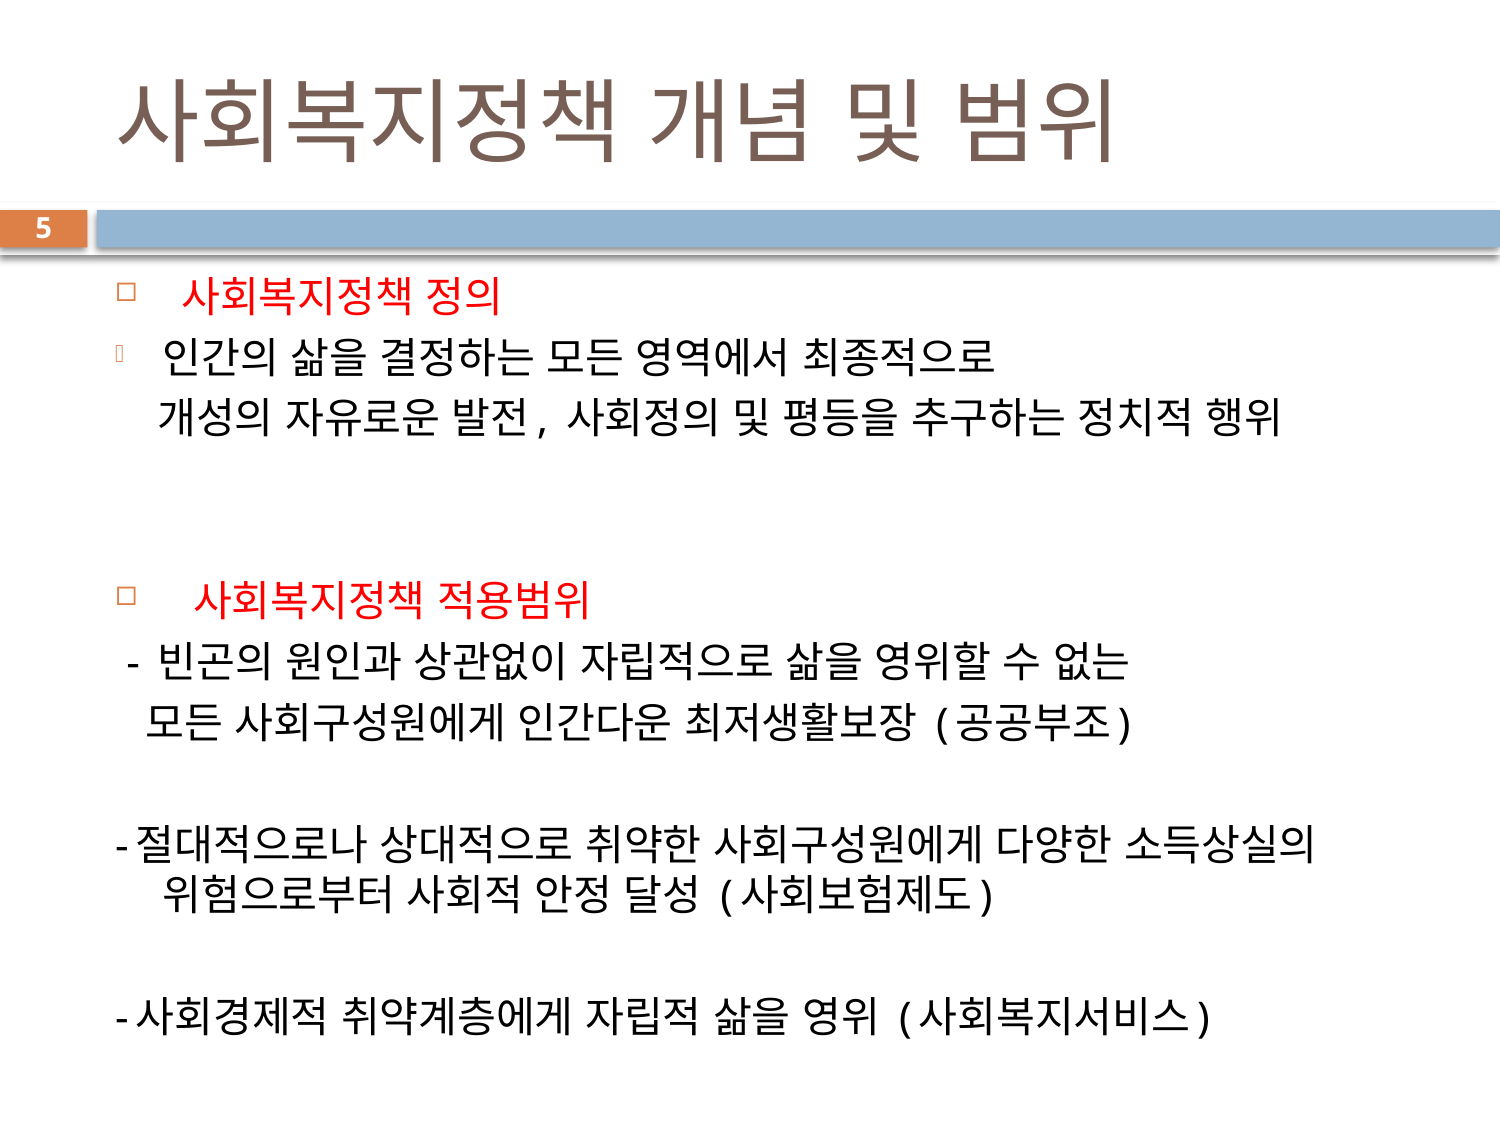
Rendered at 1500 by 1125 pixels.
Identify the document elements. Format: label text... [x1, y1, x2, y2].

list 사회복지정책 정의 인간의 삶을 결정하는 모든 영역에서 최종적으로 개성의 자유로운 발전, 사회정의 및 평등을 추구하는 정치적 행위 사회복지정책 적용범위 - 빈곤의 원인과 상관없이 자립적으로 삶을 영위할 수 없는 모든 사회구성원에게 인간다운 최저생활보장 (공공부조) -절대적으로나 상대적으로 취약한 사회구성원에게 다양한 소득상실의 위험으로부터 사회적 안정 달성 (사회보험제도) -사회경제적 취약계층에게 자립적 삶을 영위 (사회복지서비스) [100, 262, 1438, 1059]
title 사회복지정책 개념 및 범위 [100, 37, 1438, 200]
slide_number 5 [0, 208, 88, 249]
